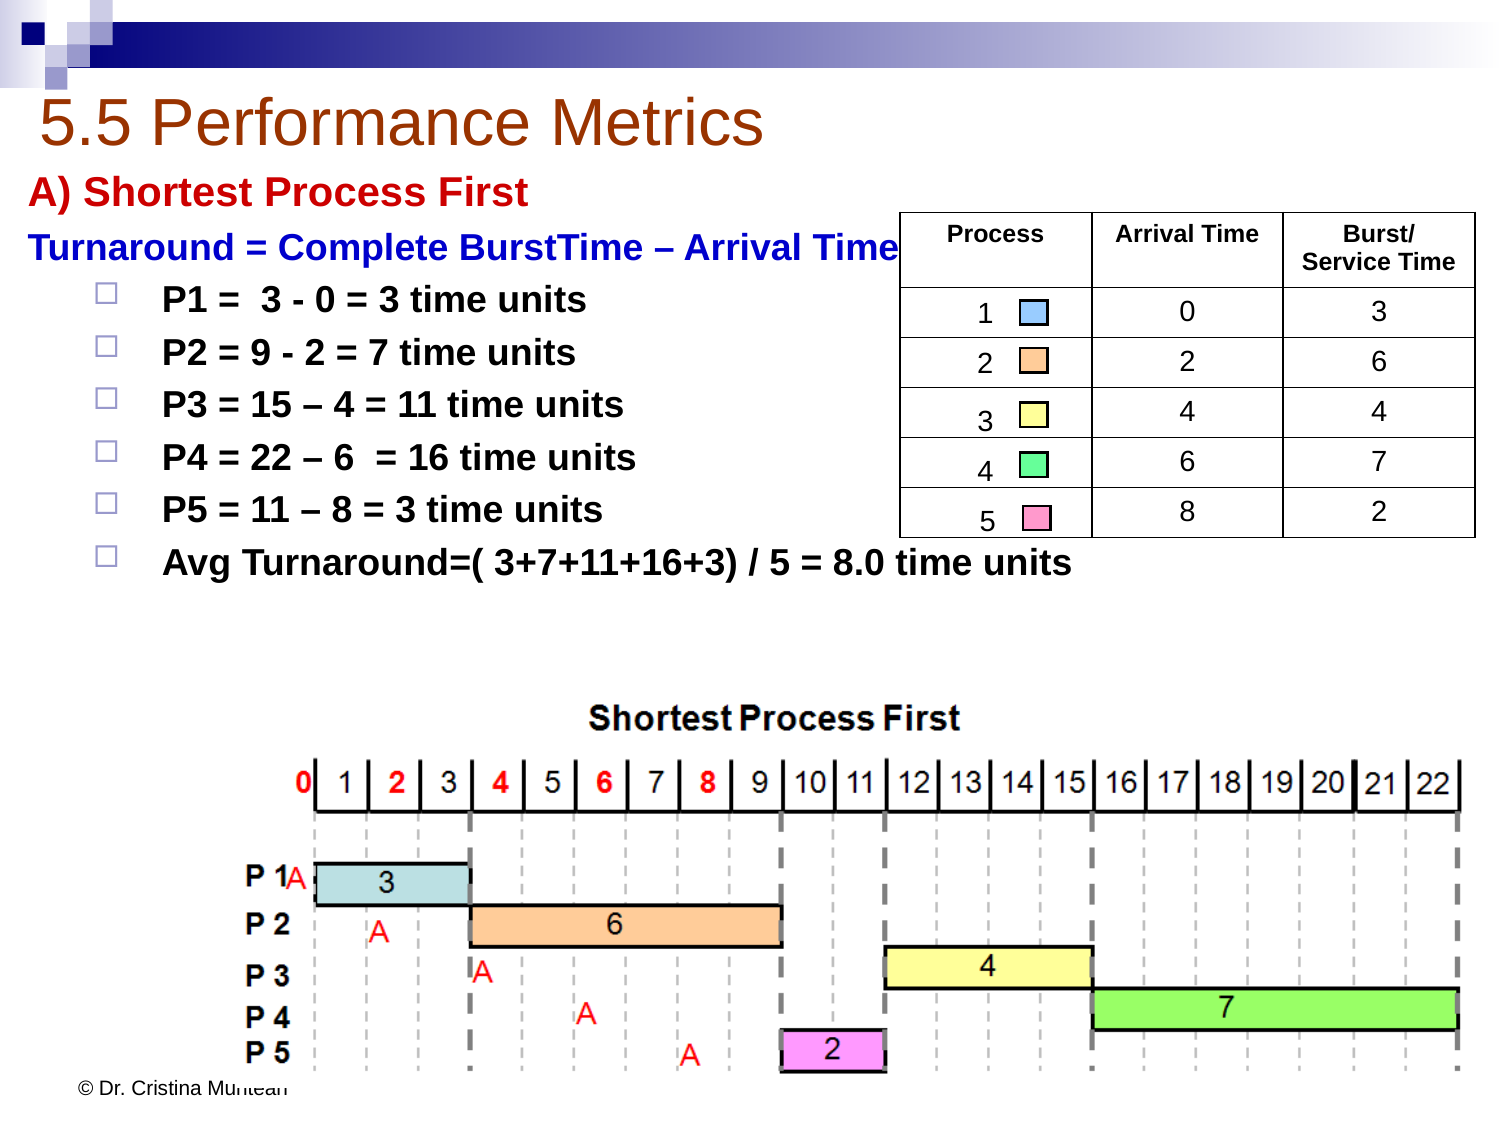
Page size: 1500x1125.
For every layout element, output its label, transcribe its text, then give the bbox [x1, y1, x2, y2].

table_cell 2 [1093, 338, 1282, 387]
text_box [962, 394, 1048, 438]
table_header Process [901, 213, 1091, 287]
table_header Burst/Service Time [1284, 213, 1474, 287]
table_cell [1048, 338, 1091, 387]
table_cell [1051, 488, 1091, 537]
table_cell [1050, 288, 1091, 337]
table_cell [901, 488, 959, 537]
picture [237, 693, 1468, 1088]
table_cell [1050, 438, 1091, 487]
table_cell 3 [1284, 288, 1474, 337]
table_cell 0 [1093, 288, 1282, 337]
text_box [962, 287, 1048, 330]
table_cell [901, 288, 959, 337]
table_cell 7 [1284, 438, 1474, 487]
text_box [962, 445, 1048, 488]
table_cell 8 [1093, 488, 1282, 537]
table_cell 4 [1093, 388, 1282, 437]
table_cell 2 [1284, 488, 1474, 537]
list A) Shortest Process First Turnaround = Complete BurstTime – Arrival Time P1 = 3 - 0 = 3 time units P2 = 9 - 2 = 7 time units P3 = 15 – 4 = 11 time units P4 = 22 – 6 = 16 time units P5 = 11 – 8 = 3 time units Avg Turnaround=( 3+7+11+16+3) / 5 = 8.0 time units [12, 162, 1425, 775]
title 5.5 Performance Metrics [24, 24, 1500, 213]
table_cell 6 [1284, 338, 1474, 387]
table_cell [901, 338, 961, 387]
table_cell 6 [1093, 438, 1282, 487]
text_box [962, 494, 1051, 538]
table_header Arrival Time [1093, 213, 1282, 287]
table_cell 4 [1284, 388, 1474, 437]
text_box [962, 337, 1048, 380]
table_cell [901, 438, 959, 487]
table_cell [901, 388, 1091, 437]
